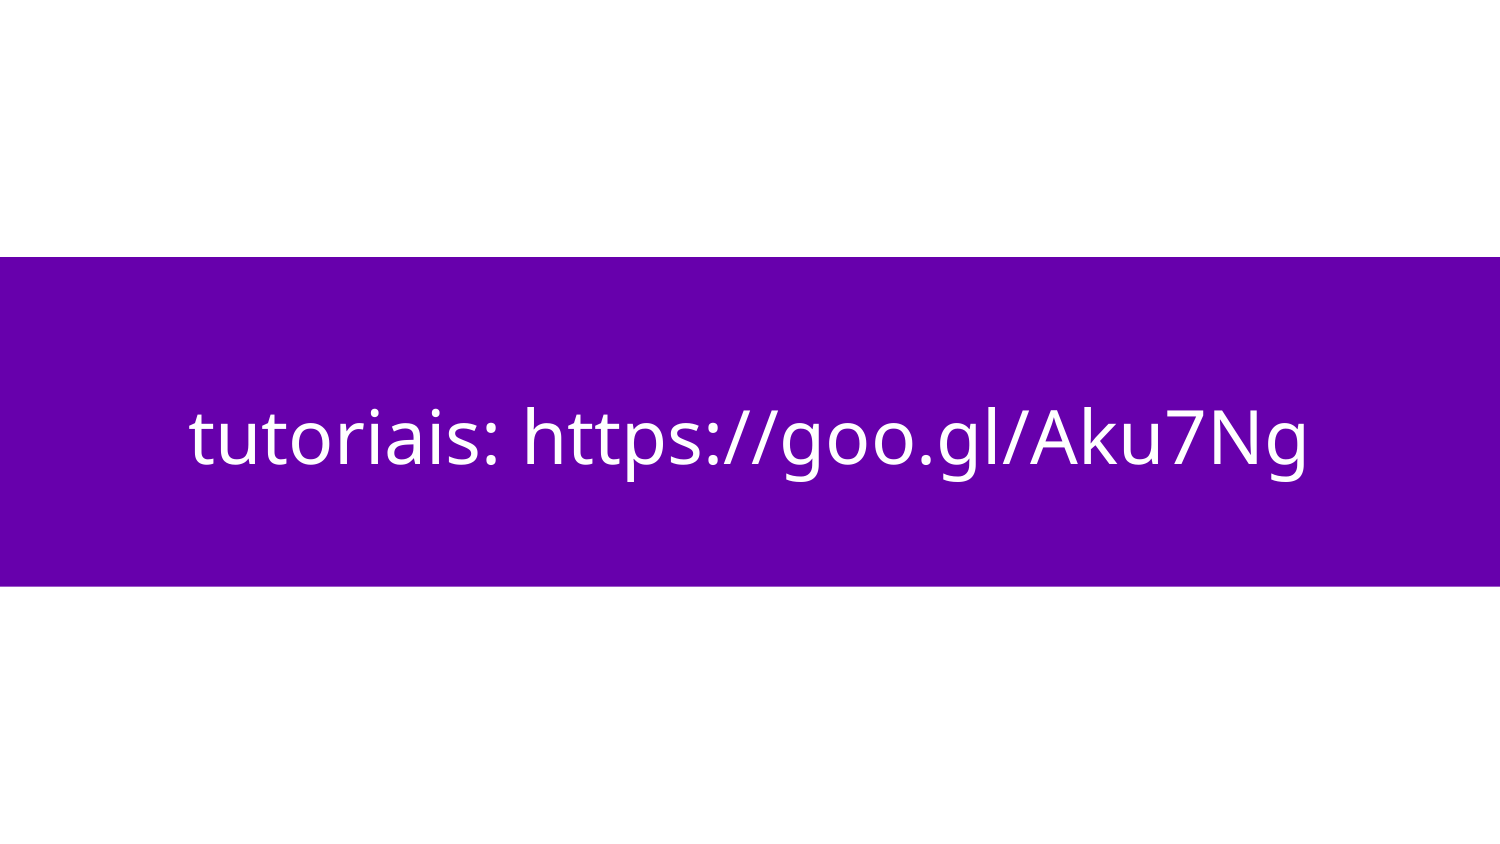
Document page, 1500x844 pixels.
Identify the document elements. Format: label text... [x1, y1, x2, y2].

title tutoriais: https://goo.gl/Aku7Ng [70, 309, 1430, 559]
